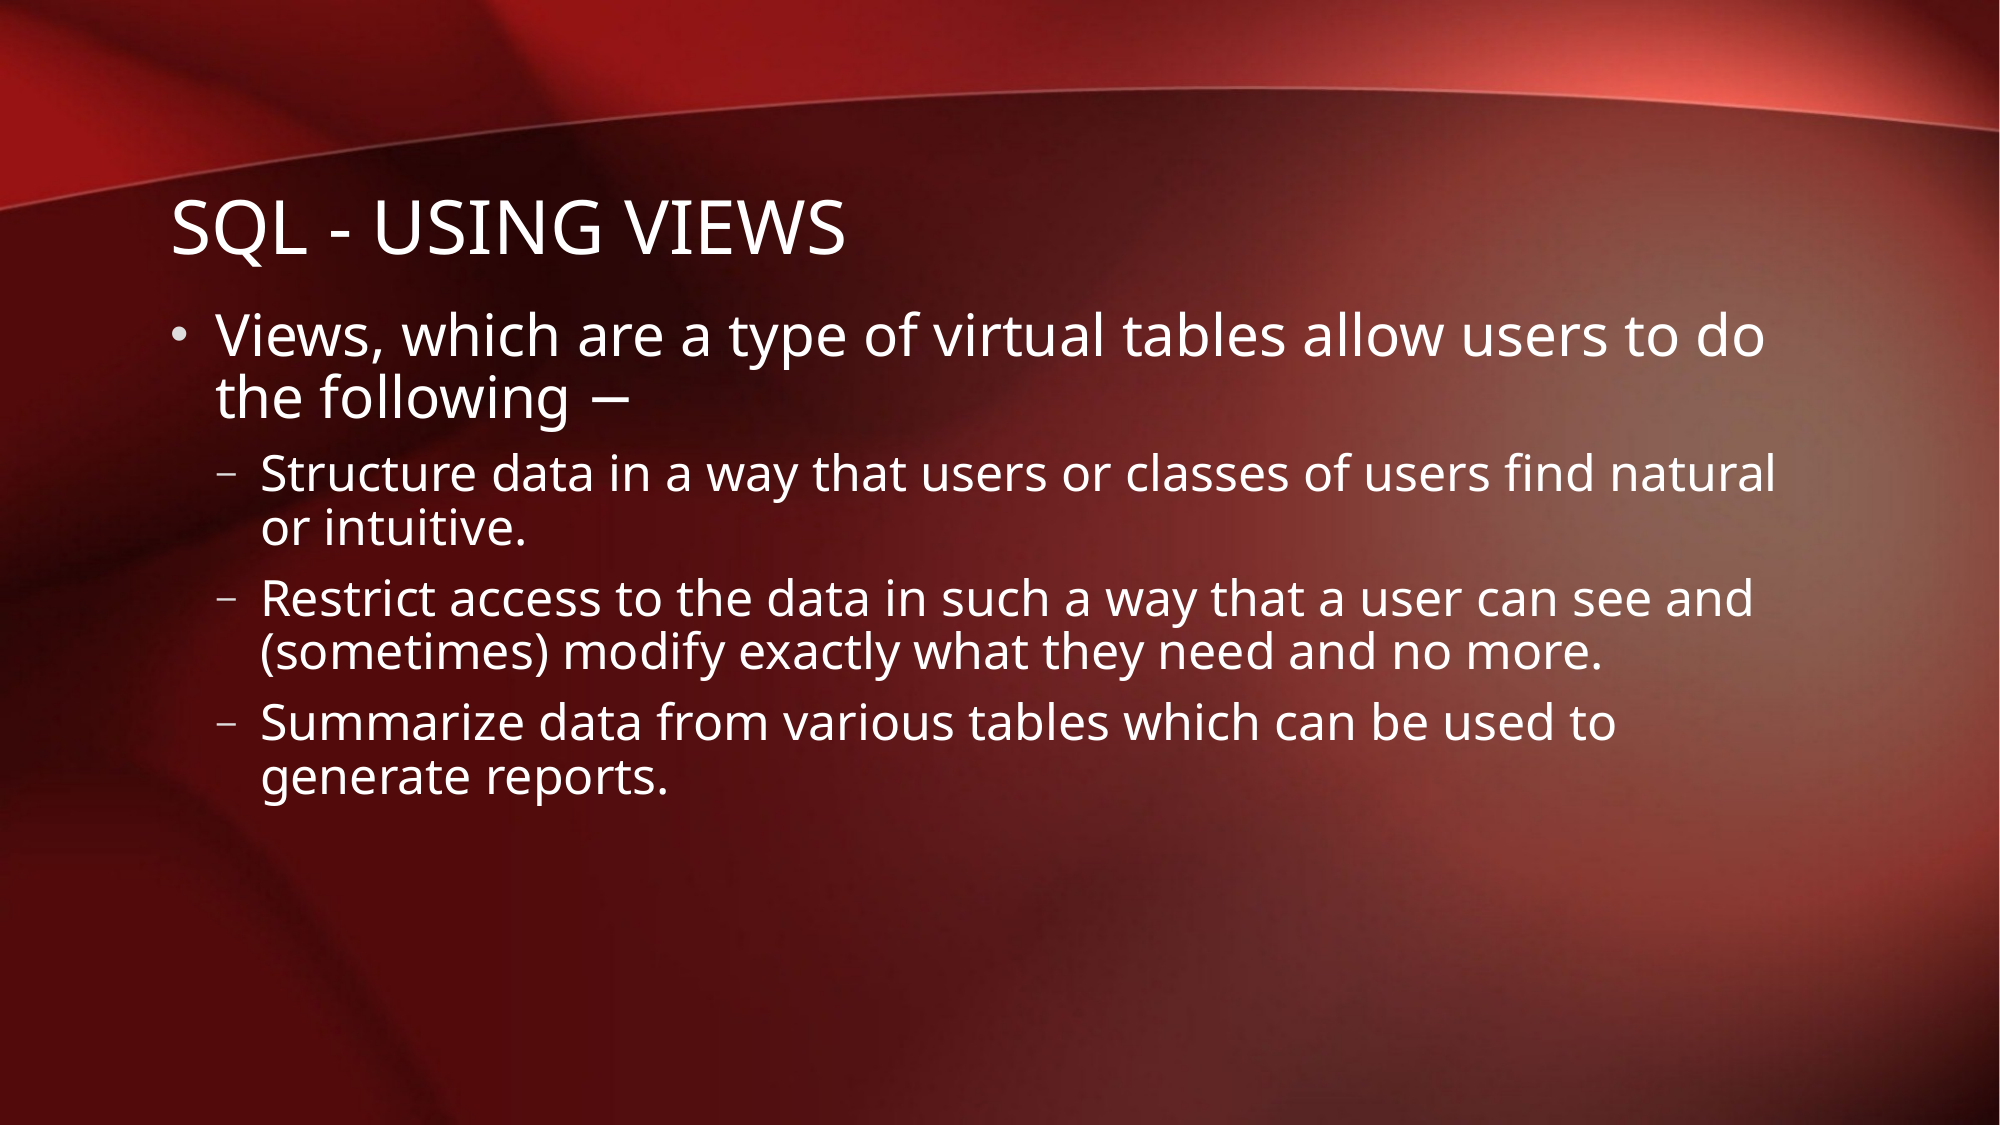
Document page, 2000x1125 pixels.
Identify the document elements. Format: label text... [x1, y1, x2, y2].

list Views, which are a type of virtual tables allow users to do the following − Structure data in a way that users or classes of users find natural or intuitive. Restrict access to the data in such a way that a user can see and (sometimes) modify exactly what they need and no more. Summarize data from various tables which can be used to generate reports. [149, 295, 1850, 1030]
picture [0, 0, 2000, 1125]
title SQL - Using Views [149, 79, 1850, 280]
